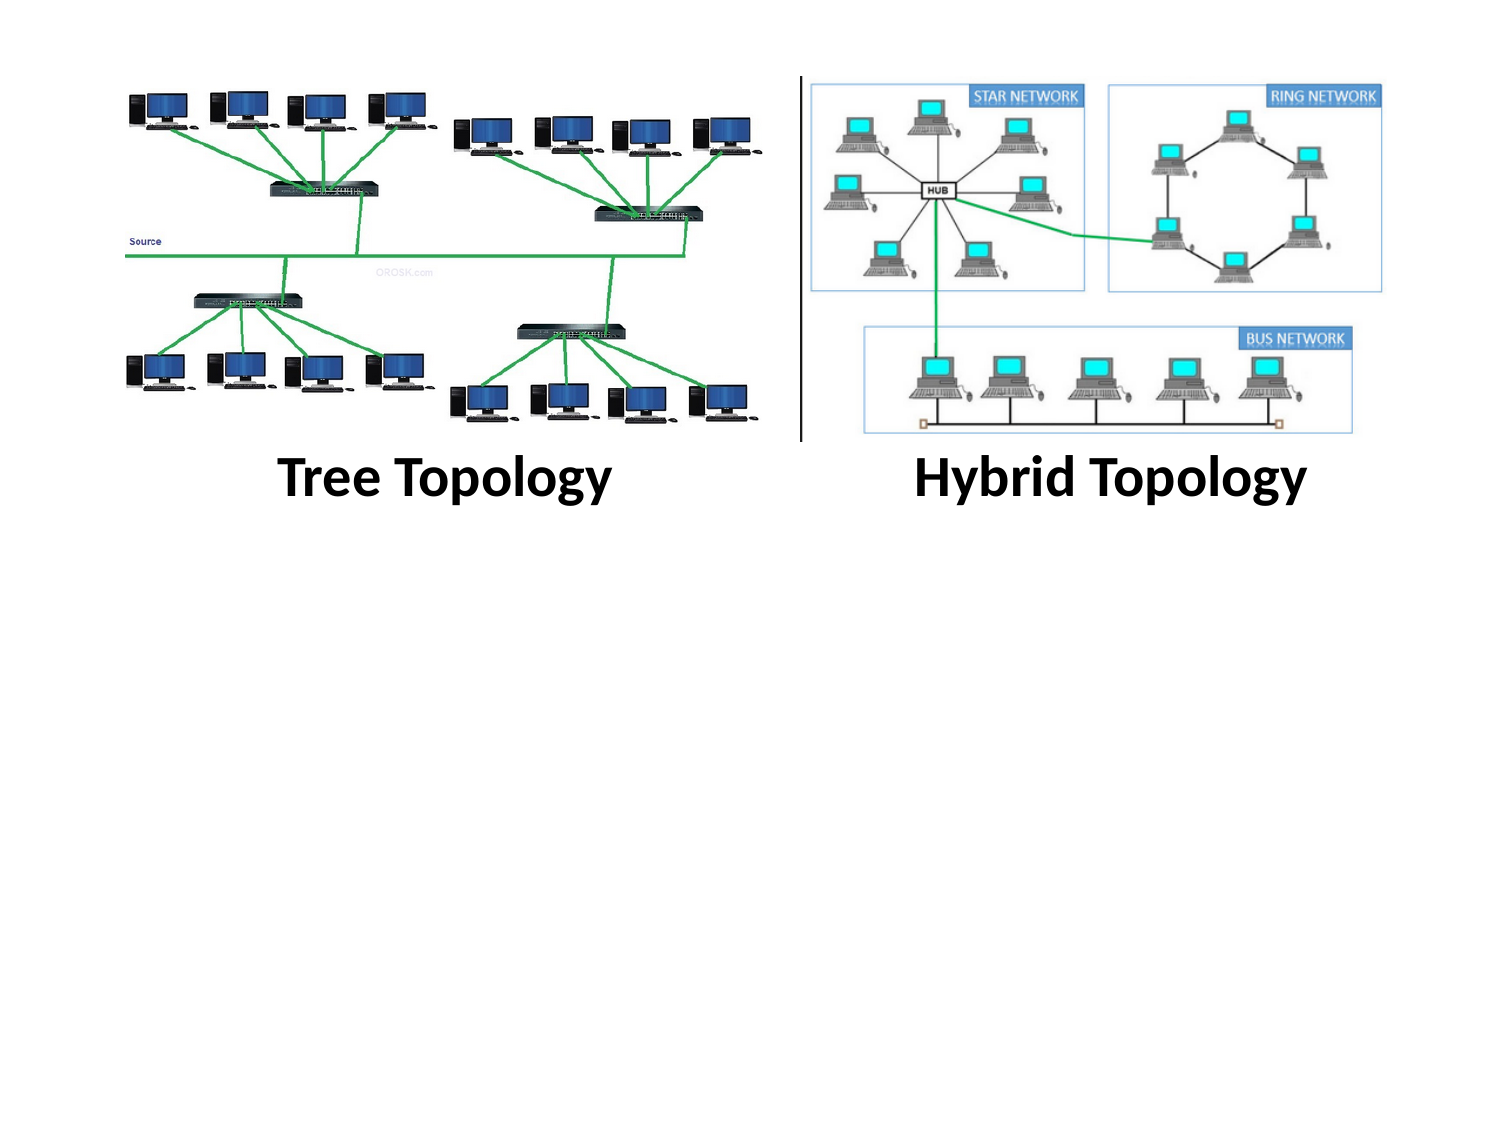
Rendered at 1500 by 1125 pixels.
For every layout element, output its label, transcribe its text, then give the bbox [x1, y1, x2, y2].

text_box Hybrid Topology [899, 450, 1328, 516]
text_box Tree Topology [262, 438, 666, 516]
picture [124, 88, 763, 430]
picture [799, 76, 1387, 442]
